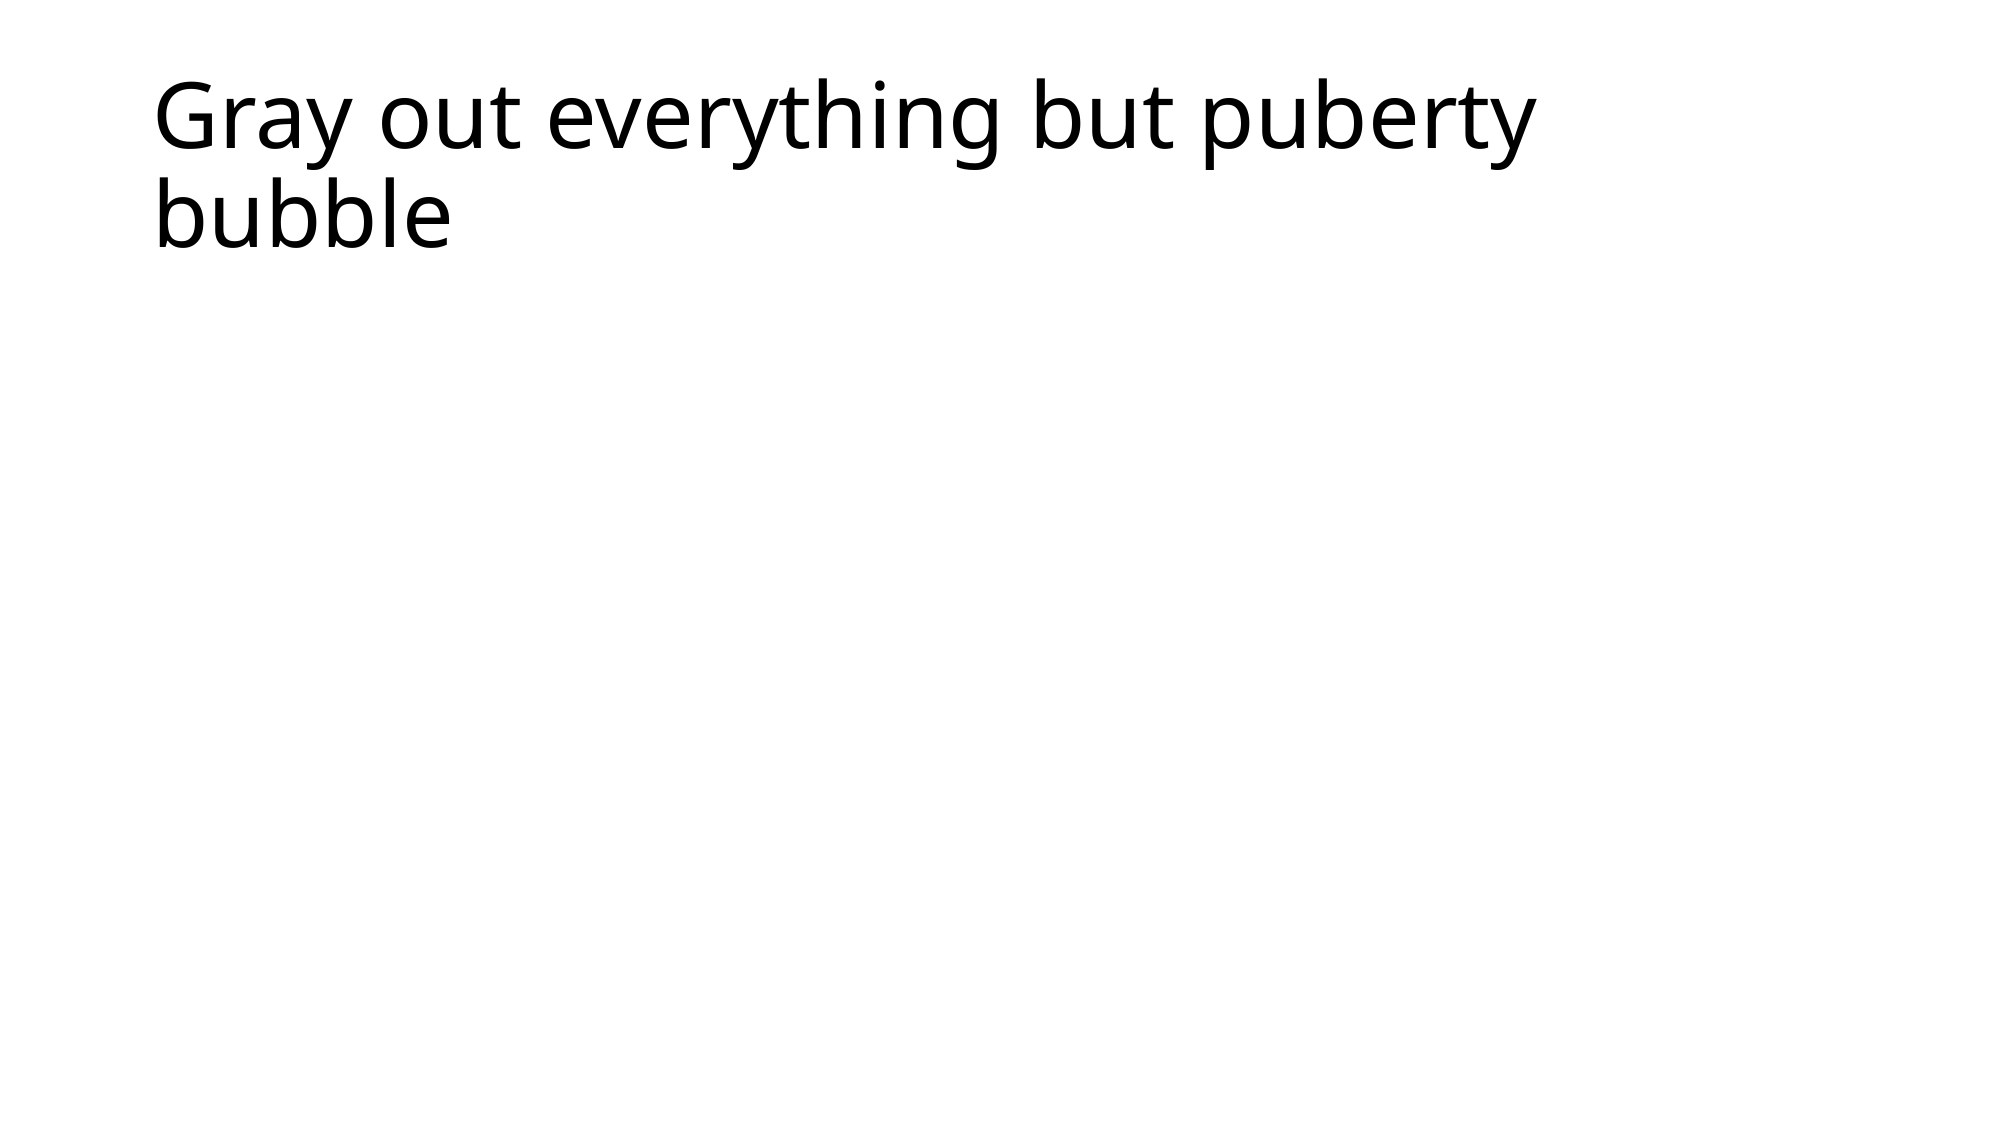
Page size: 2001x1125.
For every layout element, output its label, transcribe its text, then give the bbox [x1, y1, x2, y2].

title Gray out everything but puberty bubble [137, 59, 1863, 278]
